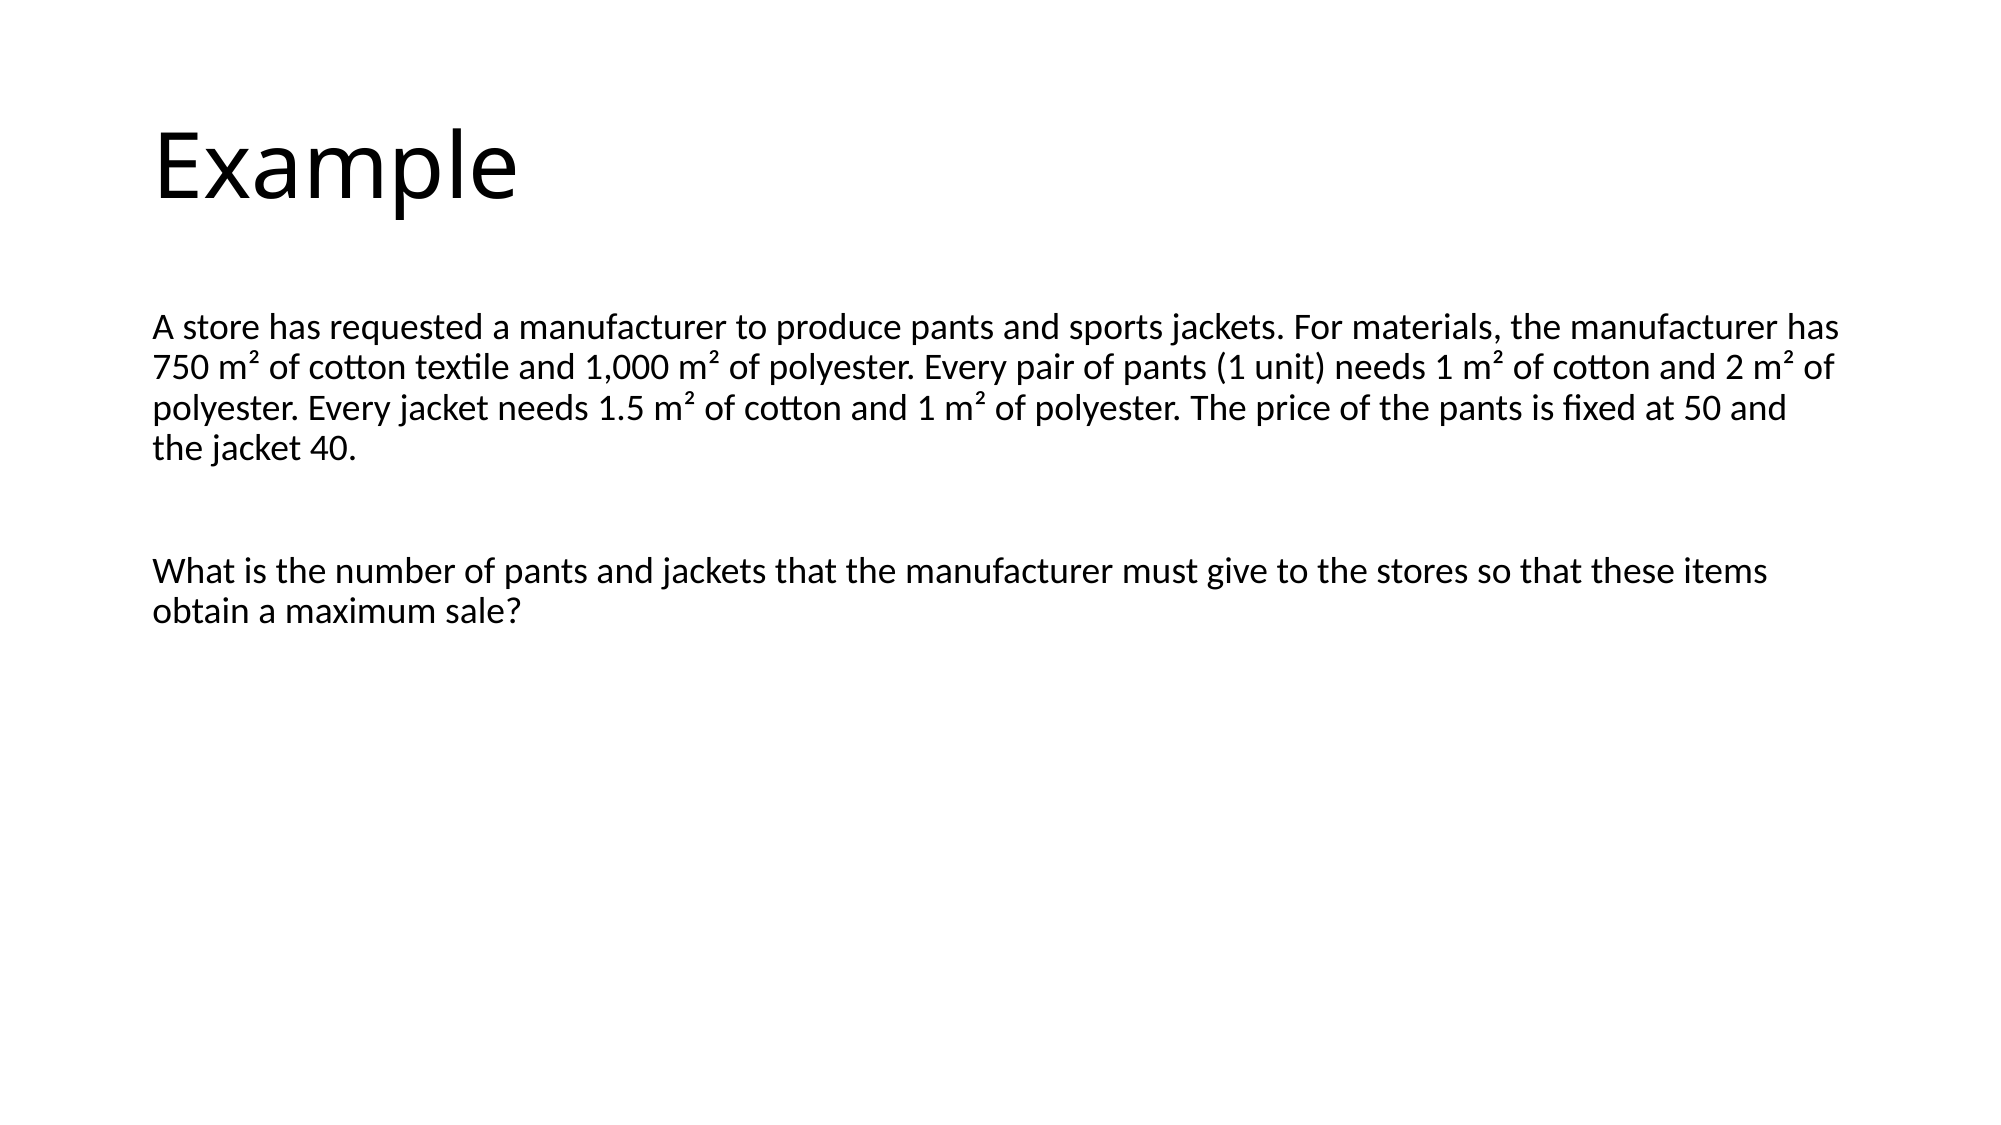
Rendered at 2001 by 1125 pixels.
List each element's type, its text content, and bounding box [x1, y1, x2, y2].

title Example [137, 59, 1863, 278]
list A store has requested a manufacturer to produce pants and sports jackets. For materials, the manufacturer has 750 m² of cotton textile and 1,000 m² of polyester. Every pair of pants (1 unit) needs 1 m² of cotton and 2 m² of polyester. Every jacket needs 1.5 m² of cotton and 1 m² of polyester. The price of the pants is fixed at 50 and the jacket 40. What is the number of pants and jackets that the manufacturer must give to the stores so that these items obtain a maximum sale? [137, 299, 1863, 1014]
